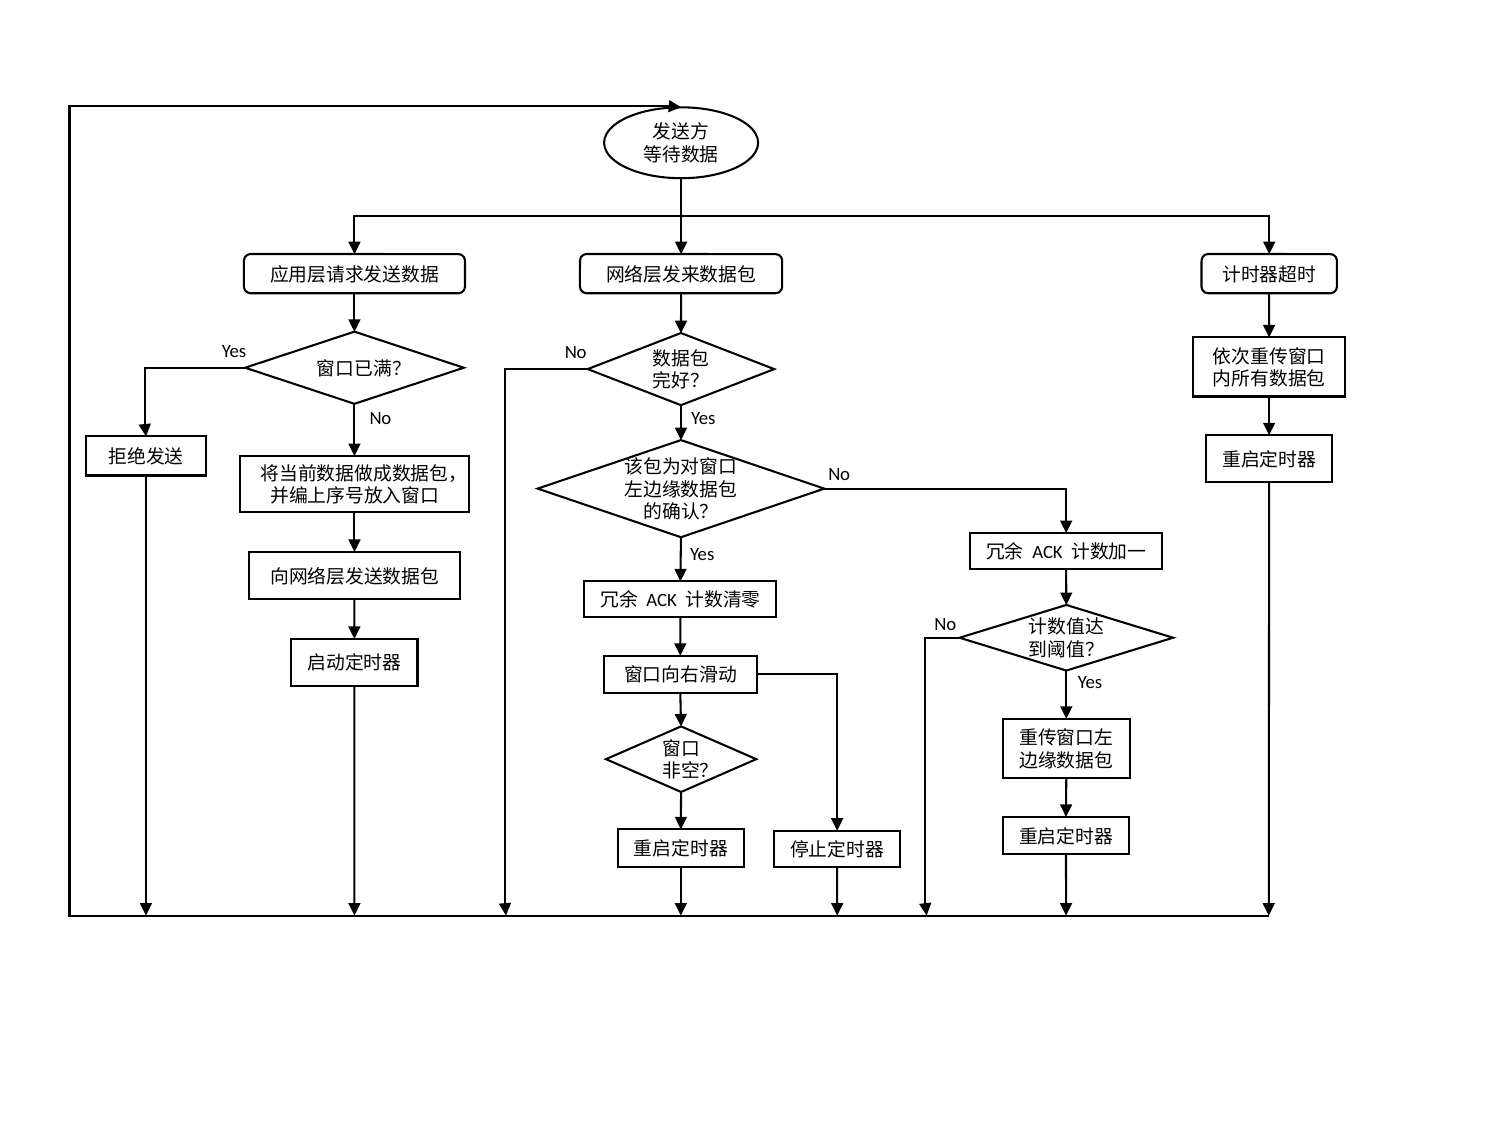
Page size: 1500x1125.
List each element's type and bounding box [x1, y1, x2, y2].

text_box [68, 107, 1346, 916]
